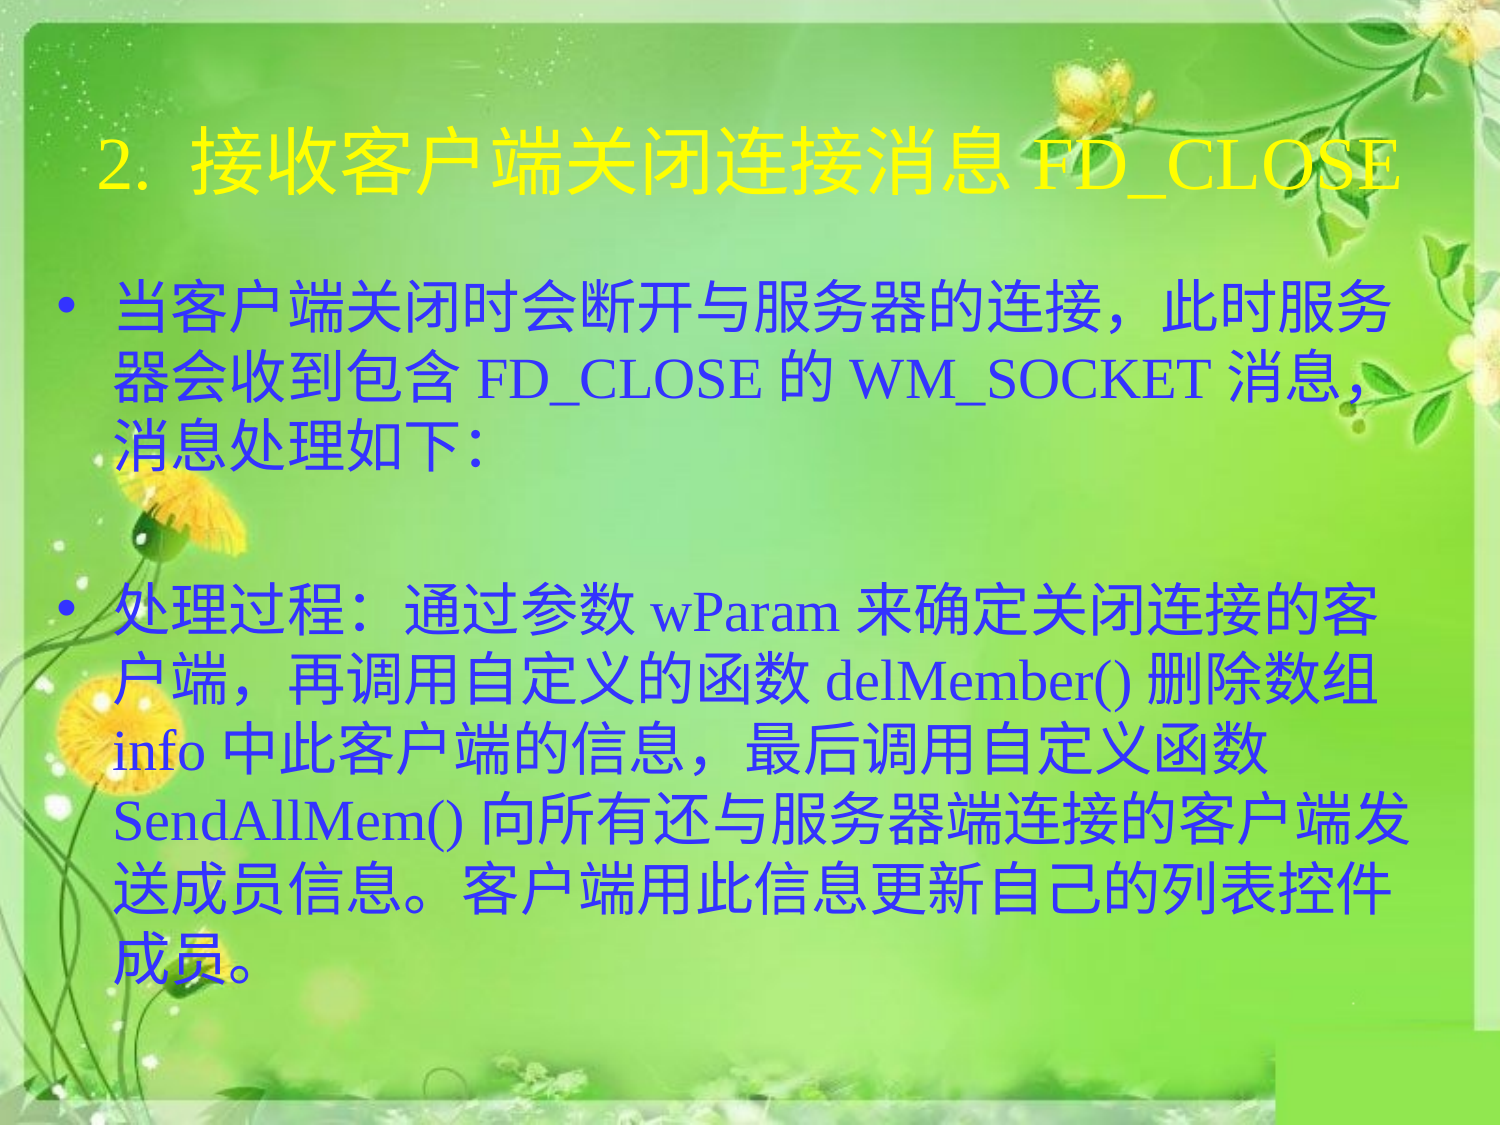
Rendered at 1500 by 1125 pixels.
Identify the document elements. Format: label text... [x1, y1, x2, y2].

list 当客户端关闭时会断开与服务器的连接，此时服务器会收到包含FD_CLOSE的WM_SOCKET消息，消息处理如下： 处理过程：通过参数wParam来确定关闭连接的客户端，再调用自定义的函数delMember()删除数组info中此客户端的信息，最后调用自定义函数SendAllMem()向所有还与服务器端连接的客户端发送成员信息。客户端用此信息更新自己的列表控件成员。 [41, 262, 1449, 1071]
title 2. 接收客户端关闭连接消息FD_CLOSE [29, 66, 1471, 254]
picture [0, 0, 1500, 1125]
